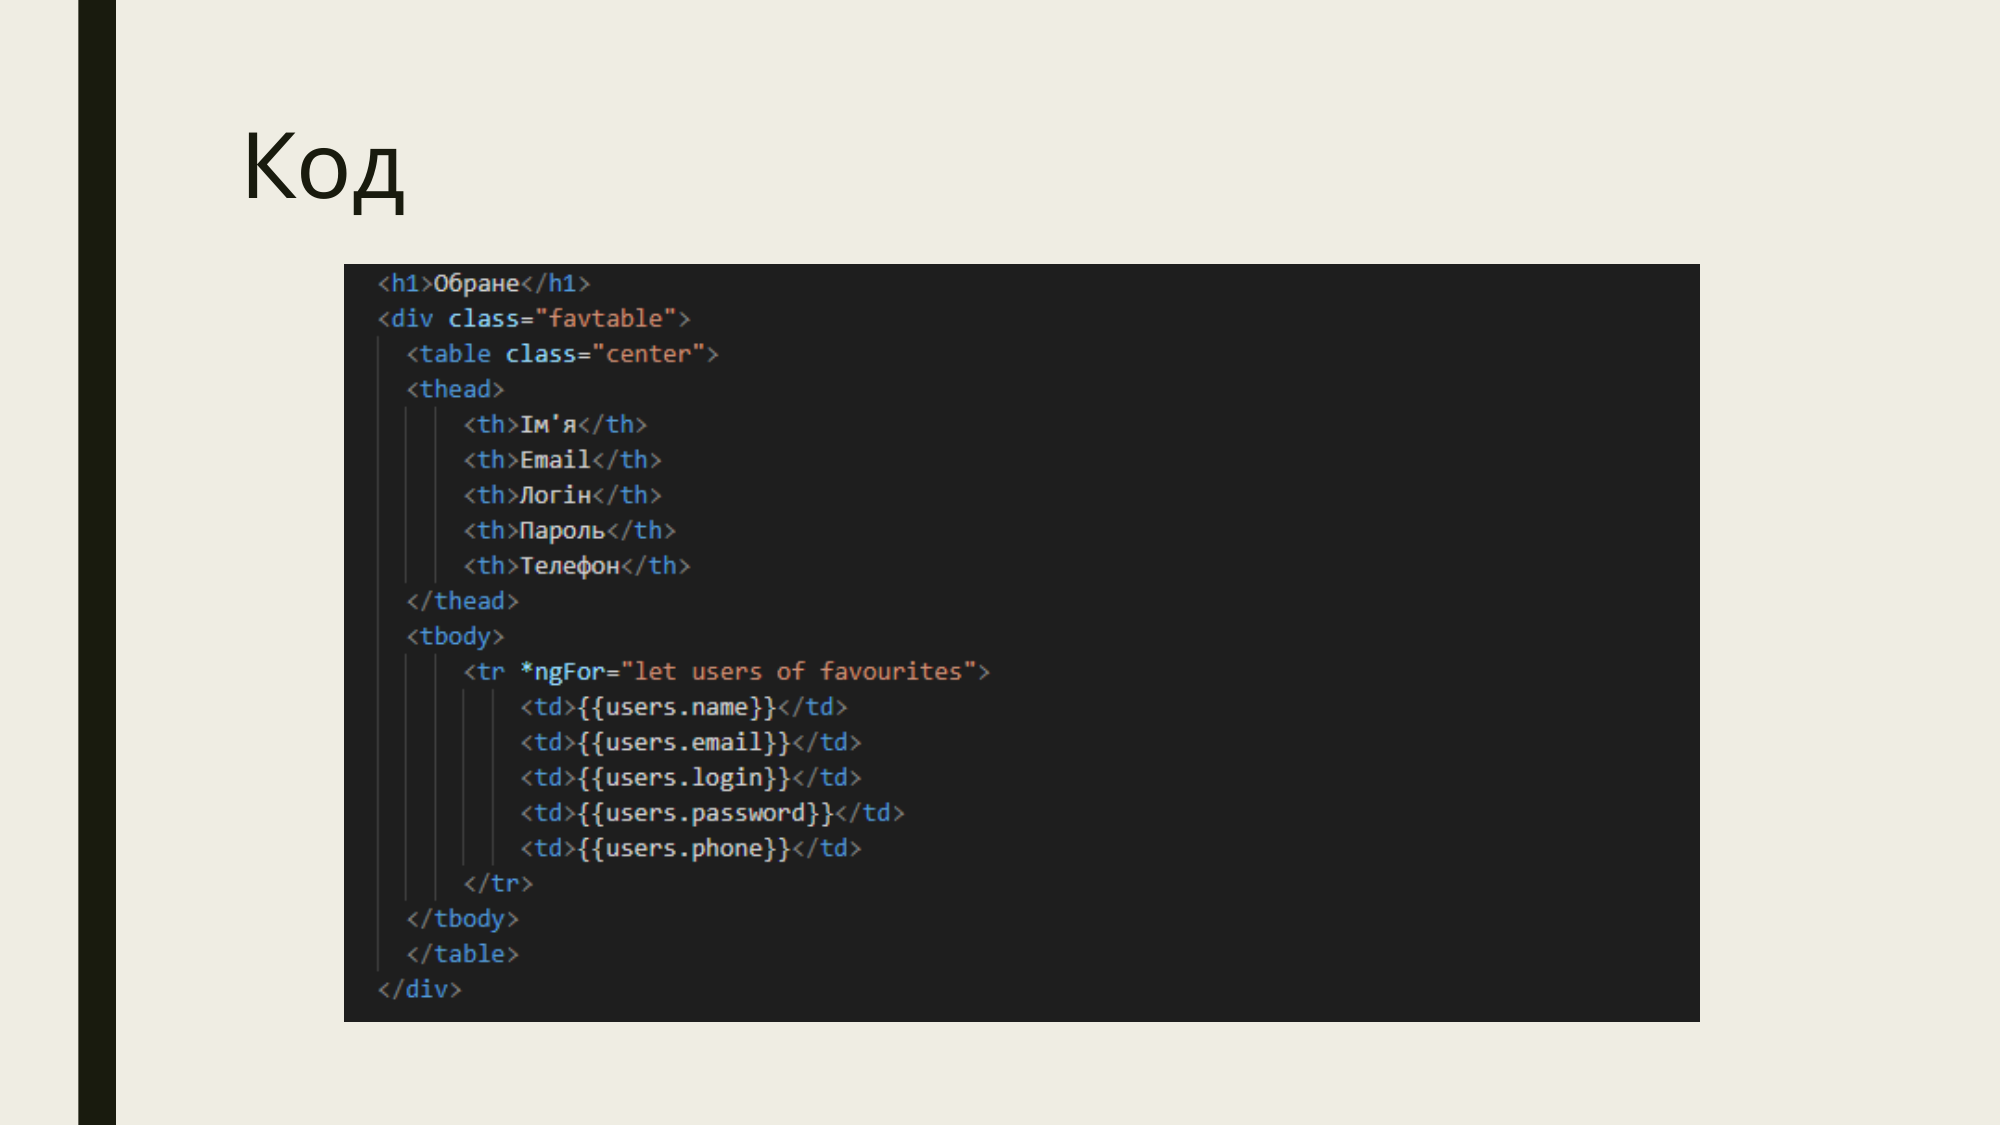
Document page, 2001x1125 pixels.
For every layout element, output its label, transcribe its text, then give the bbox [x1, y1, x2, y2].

title Код [225, 112, 1800, 357]
picture [344, 264, 1700, 1022]
